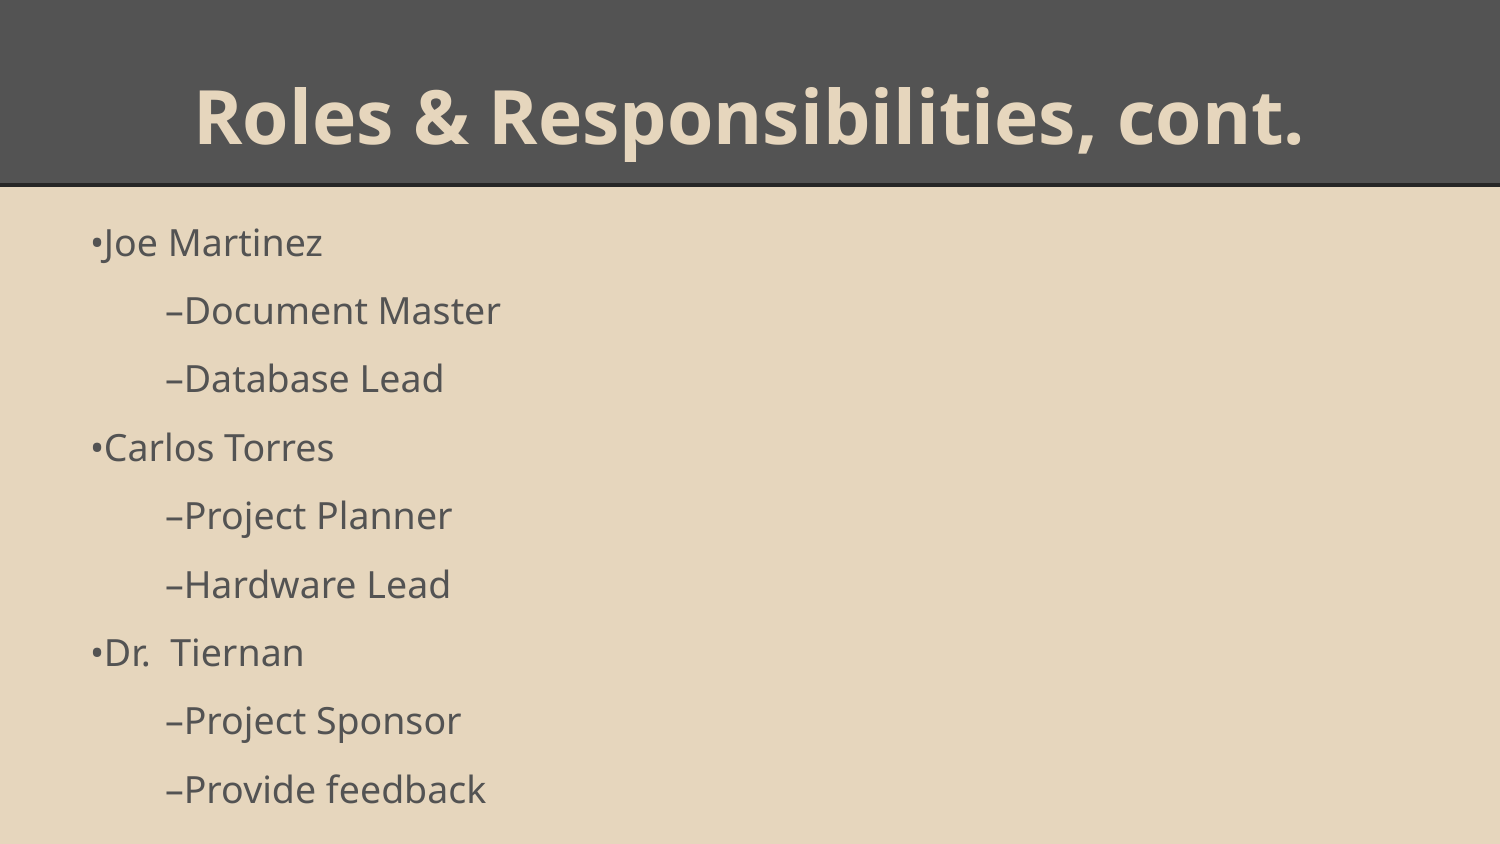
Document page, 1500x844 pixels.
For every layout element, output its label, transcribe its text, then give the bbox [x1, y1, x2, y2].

title Roles & Responsibilities, cont. [75, 33, 1425, 175]
list •Joe Martinez –Document Master –Database Lead •Carlos Torres –Project Planner –Hardware Lead •Dr. Tiernan –Project Sponsor –Provide feedback [75, 196, 1425, 808]
